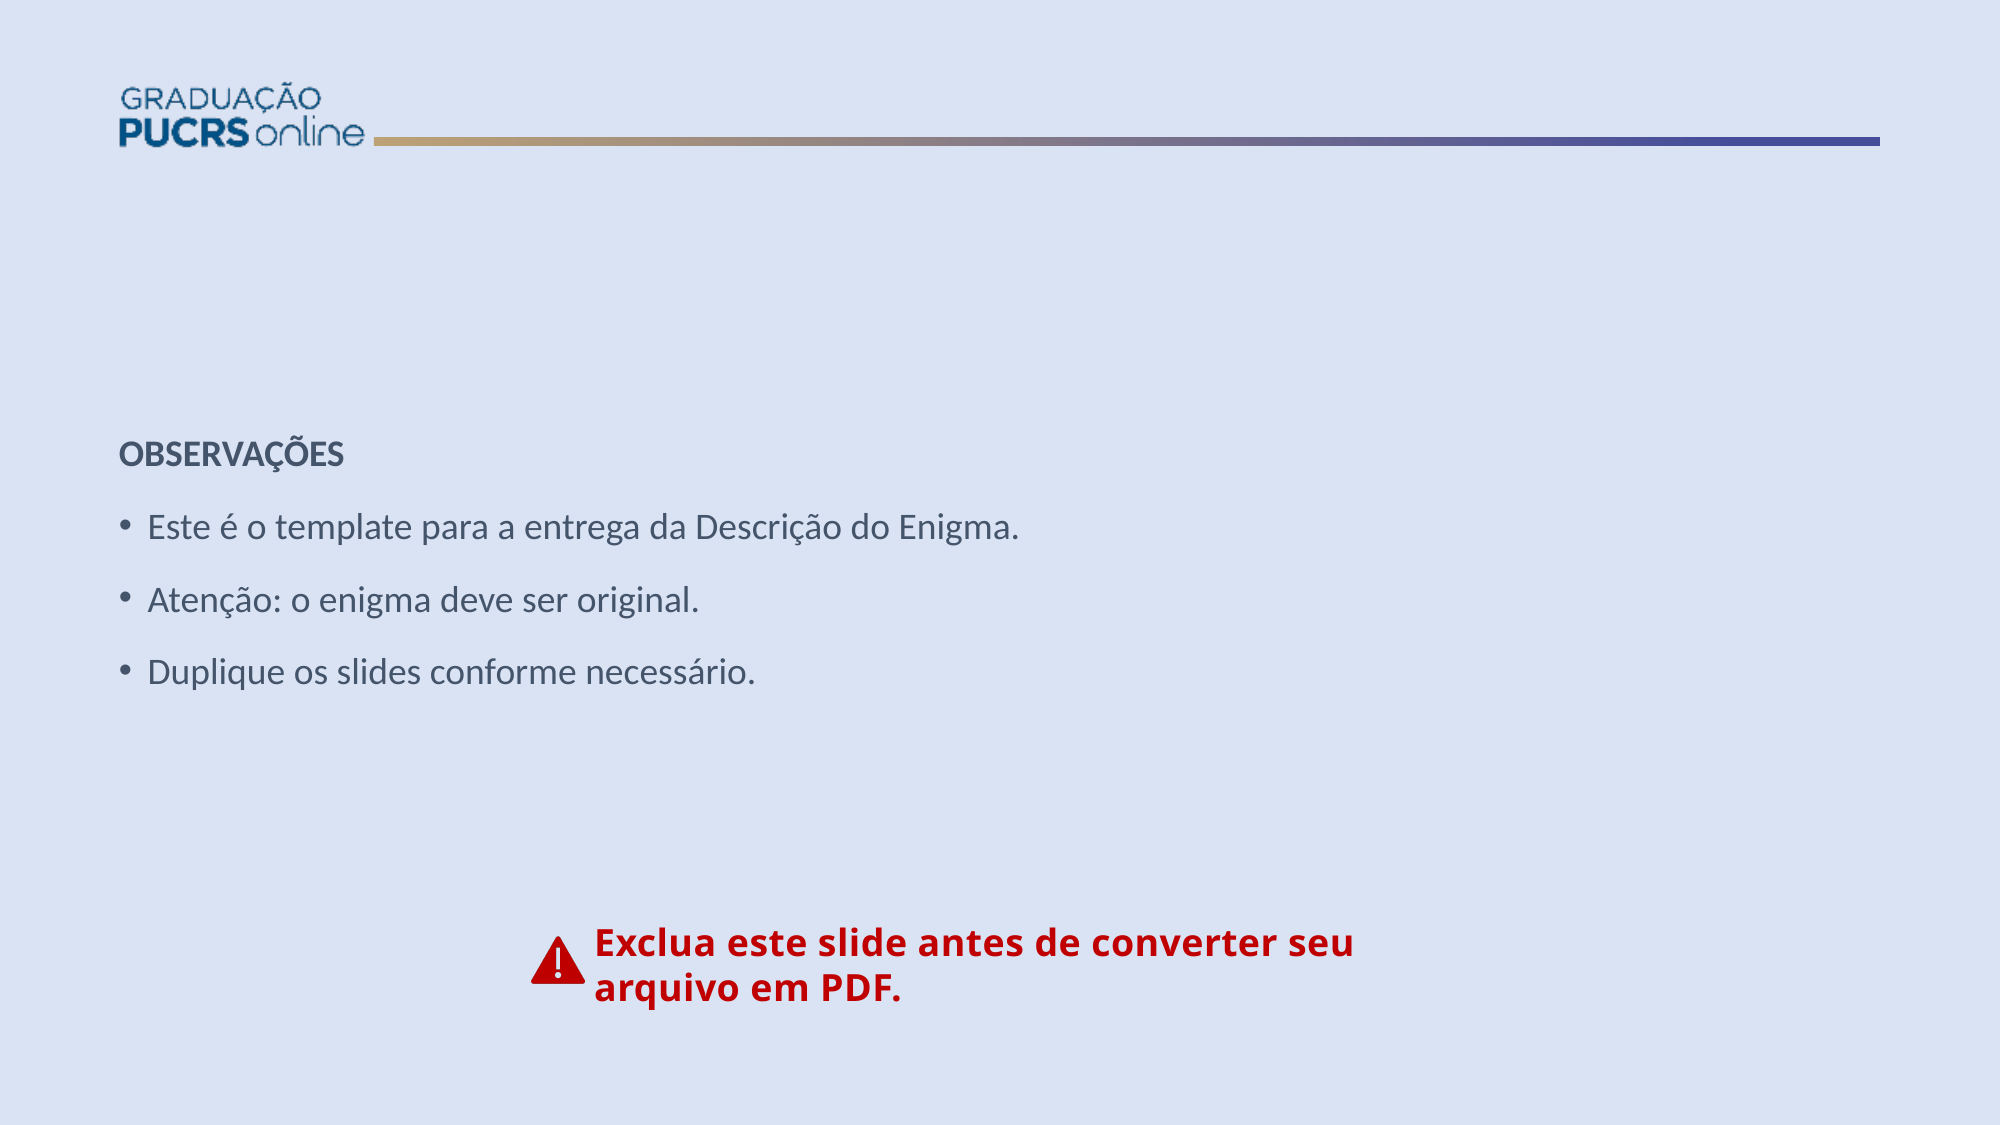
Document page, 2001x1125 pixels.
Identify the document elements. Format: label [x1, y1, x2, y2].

picture [528, 930, 588, 990]
picture [106, 54, 373, 152]
